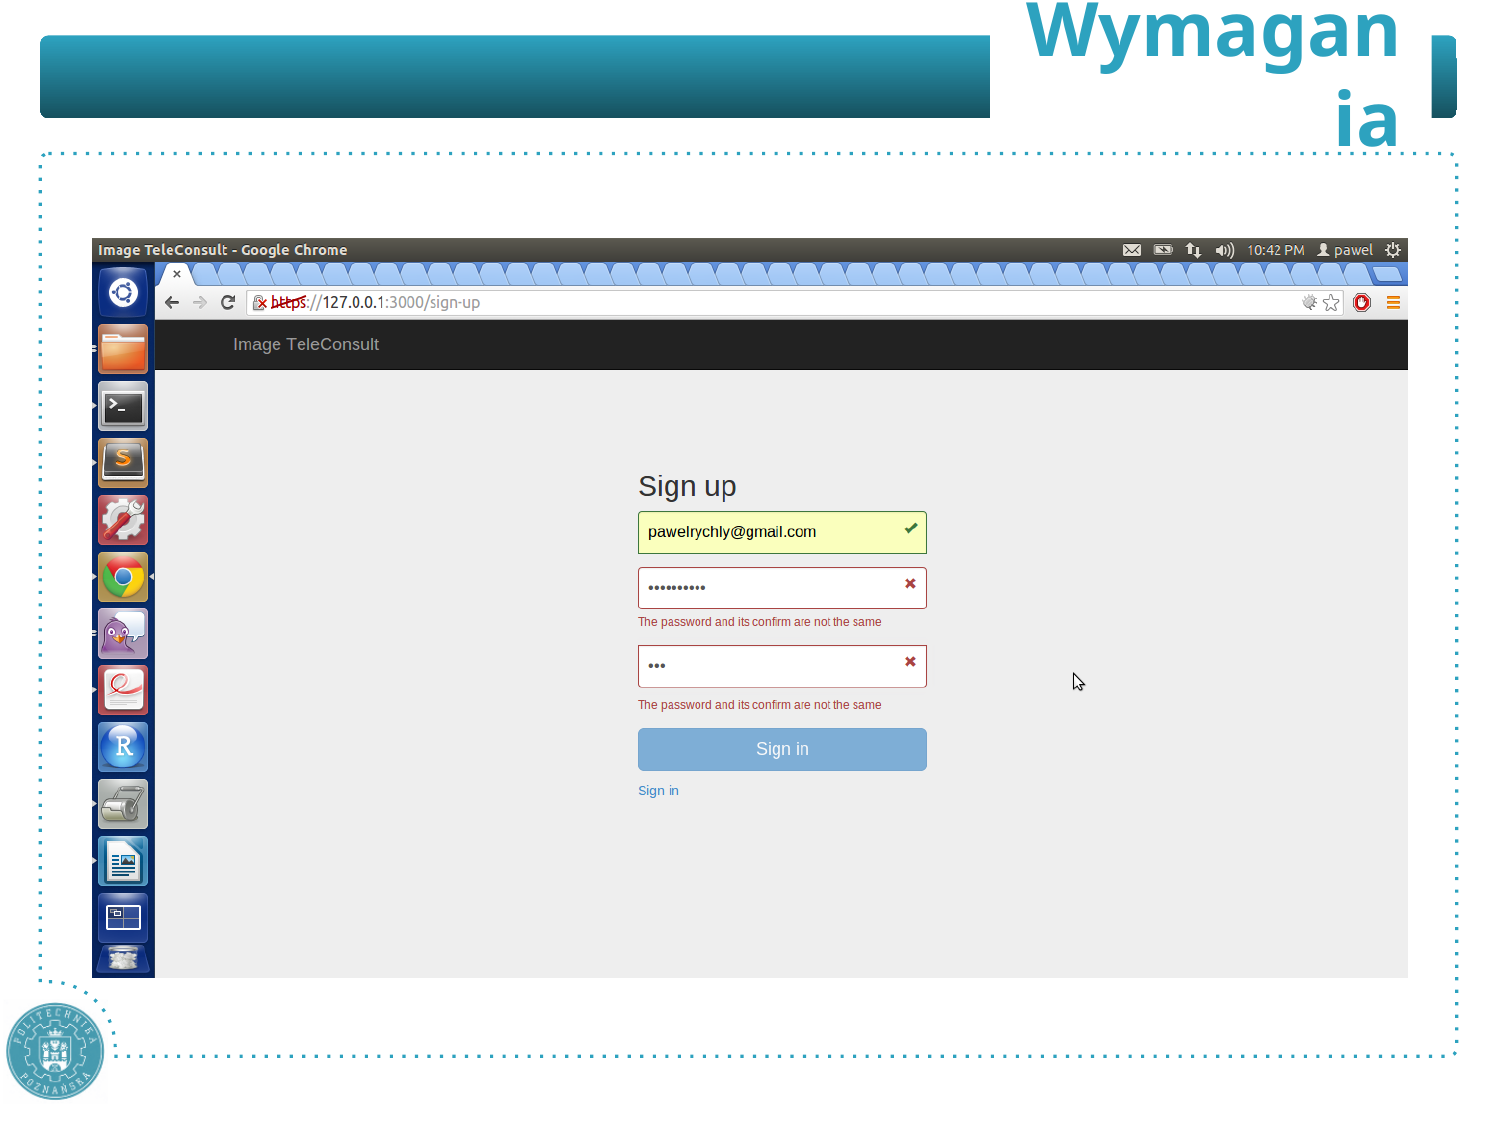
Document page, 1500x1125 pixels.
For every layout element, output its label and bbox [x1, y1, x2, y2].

picture [3, 999, 108, 1104]
picture [91, 237, 1409, 979]
